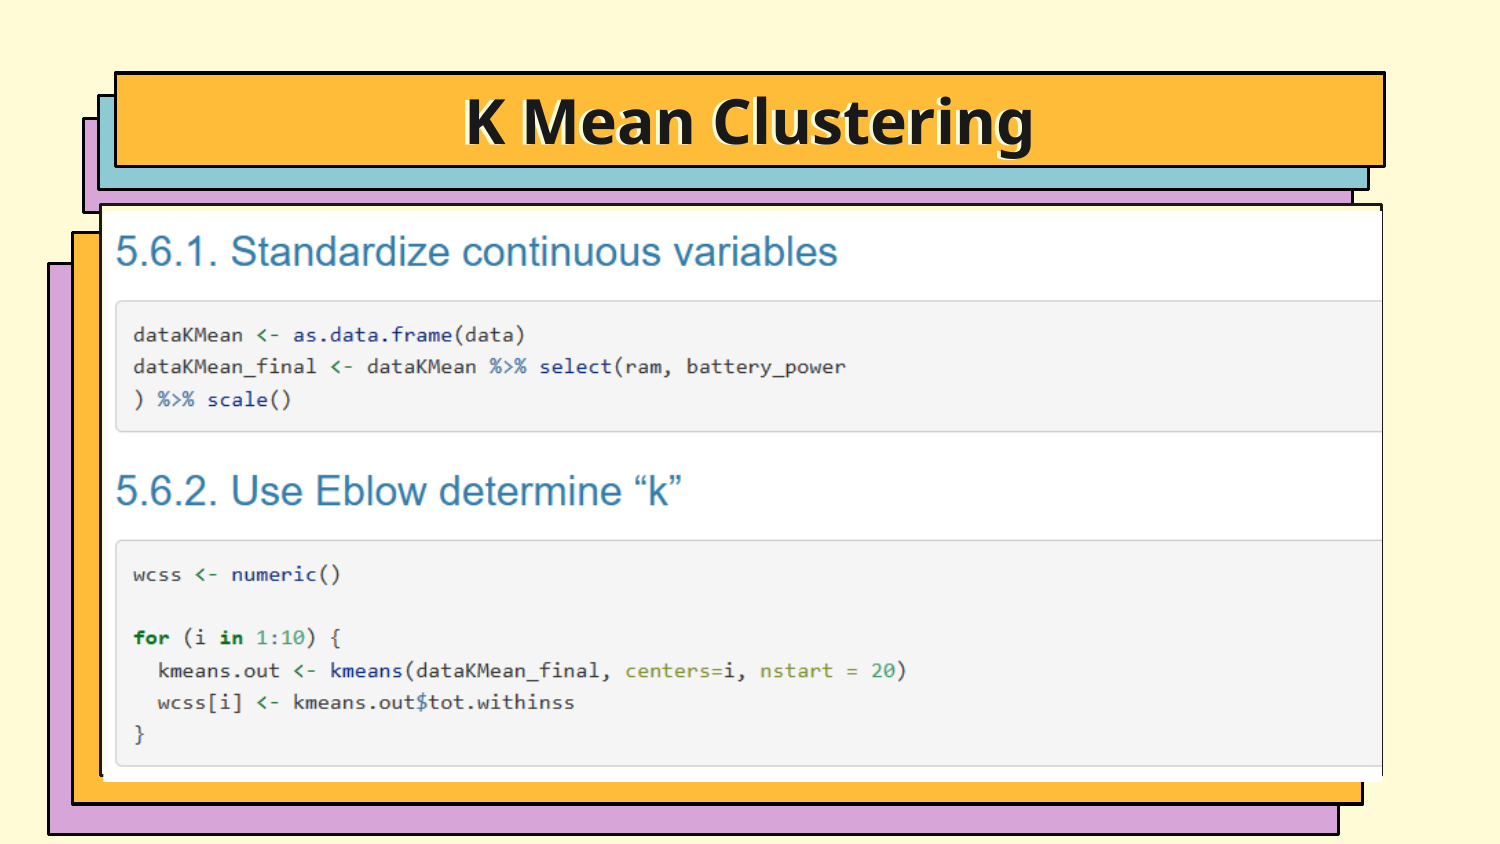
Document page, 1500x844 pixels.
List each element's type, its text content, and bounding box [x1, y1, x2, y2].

picture [103, 210, 1383, 782]
title K Mean Clustering [118, 72, 1382, 167]
